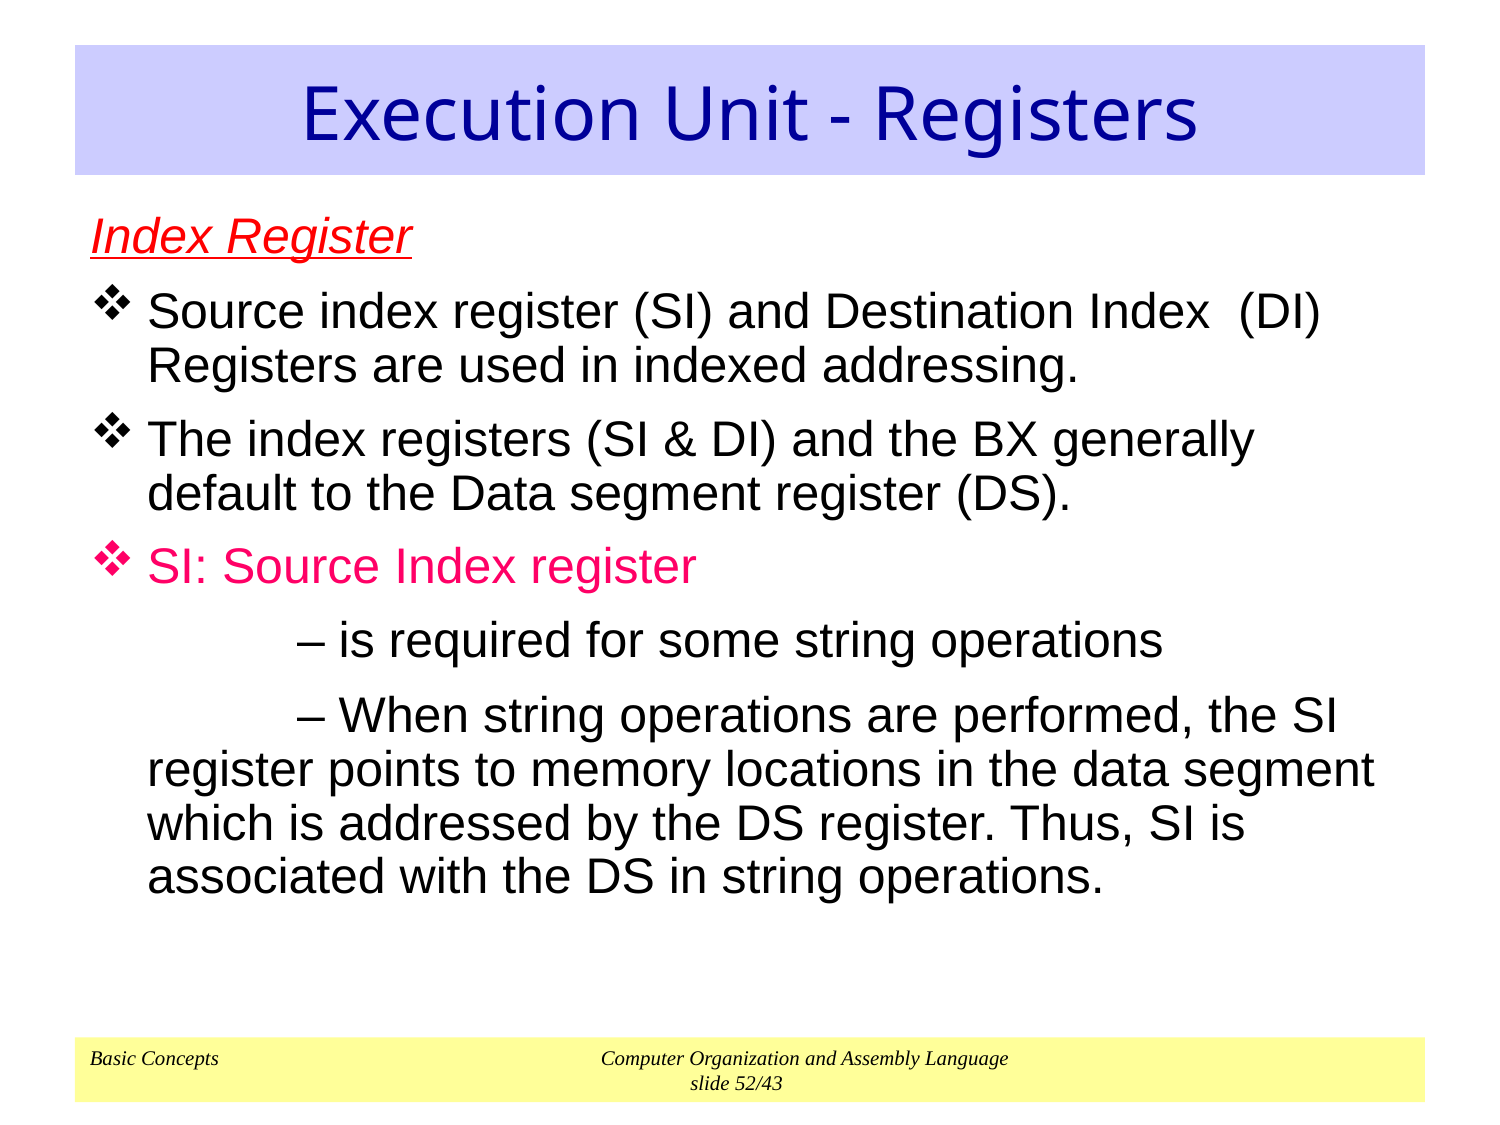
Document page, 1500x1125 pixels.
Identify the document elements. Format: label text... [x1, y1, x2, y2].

list Index Register Source index register (SI) and Destination Index (DI) Registers are used in indexed addressing. The index registers (SI & DI) and the BX generally default to the Data segment register (DS). SI: Source Index register – is required for some string operations – When string operations are performed, the SI register points to memory locations in the data segment which is addressed by the DS register. Thus, SI is associated with the DS in string operations. [74, 203, 1423, 988]
title Execution Unit - Registers [74, 44, 1426, 176]
